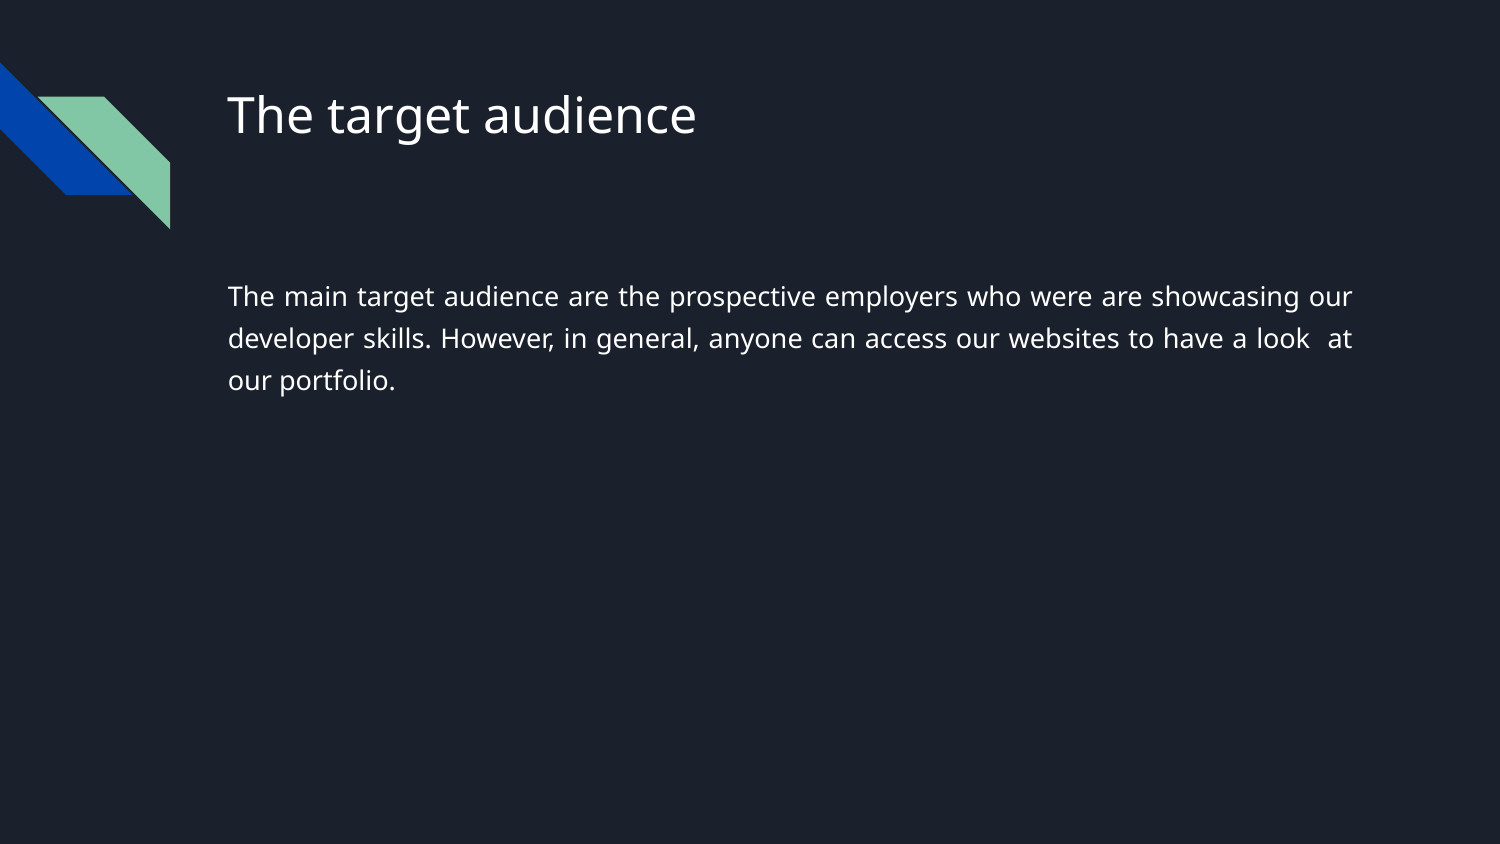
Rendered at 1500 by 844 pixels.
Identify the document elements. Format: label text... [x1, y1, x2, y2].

title The target audience [212, 64, 1368, 215]
list The main target audience are the prospective employers who were are showcasing our developer skills. However, in general, anyone can access our websites to have a look at our portfolio. [212, 257, 1368, 735]
